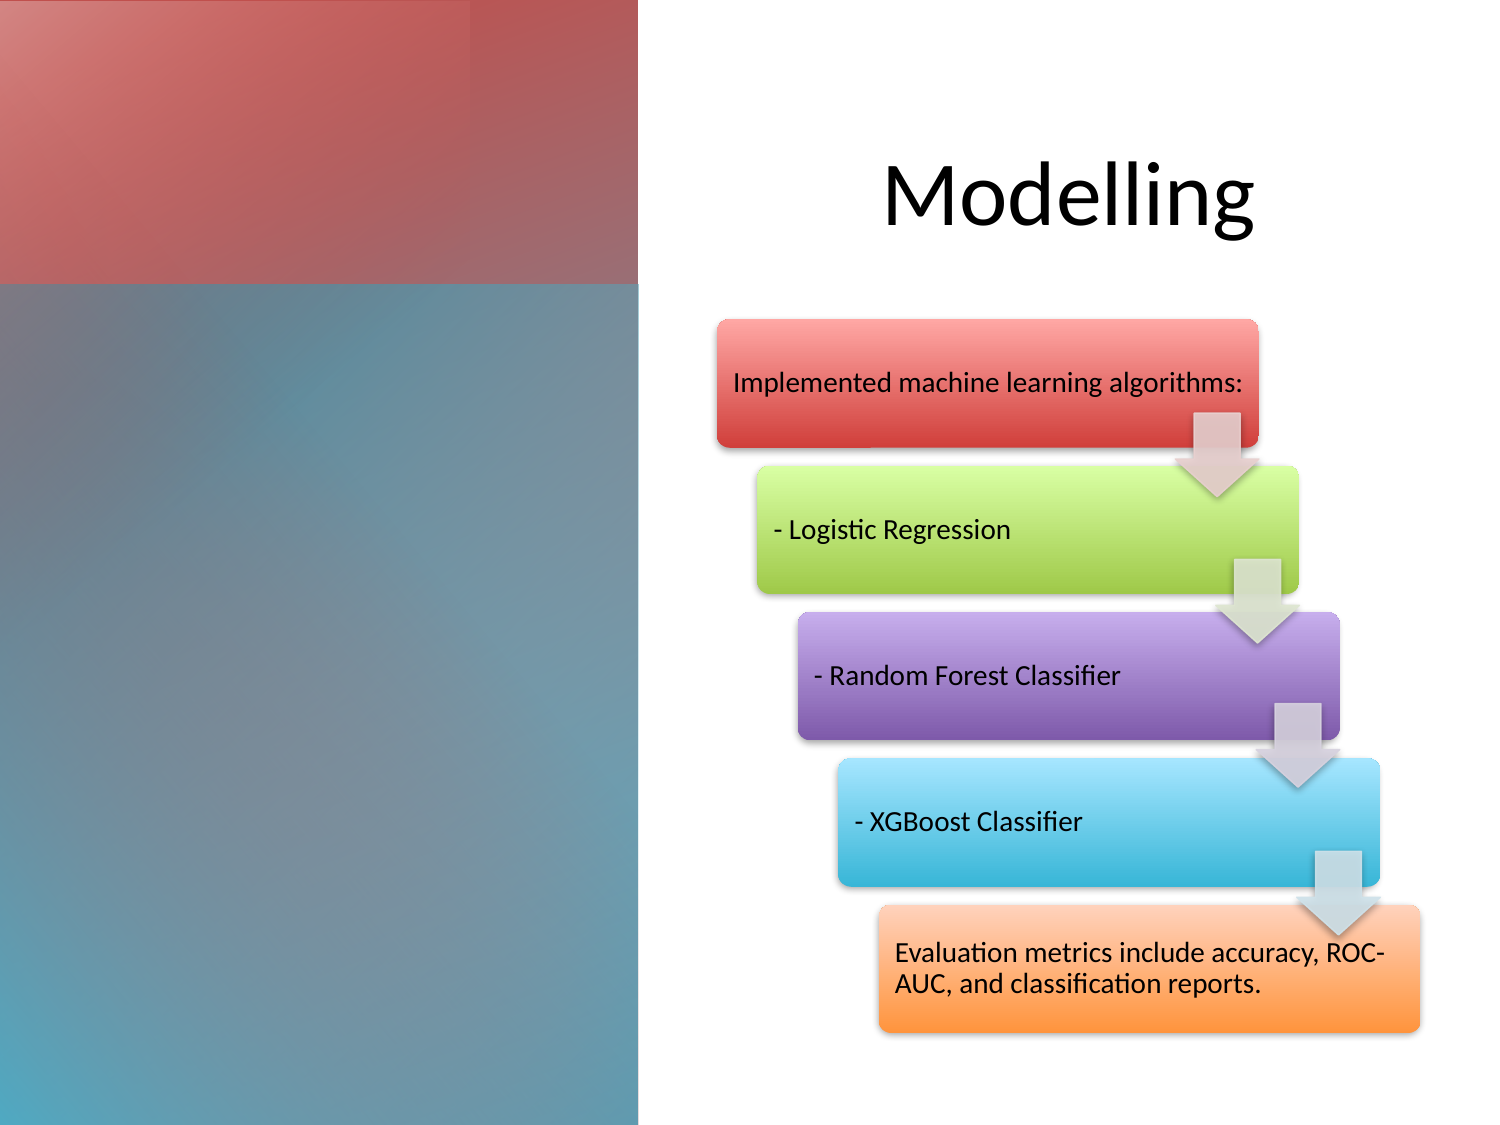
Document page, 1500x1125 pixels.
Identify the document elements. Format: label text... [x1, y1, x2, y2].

text_box Modelling [716, 79, 1421, 298]
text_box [716, 319, 1422, 1034]
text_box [0, 0, 640, 1125]
